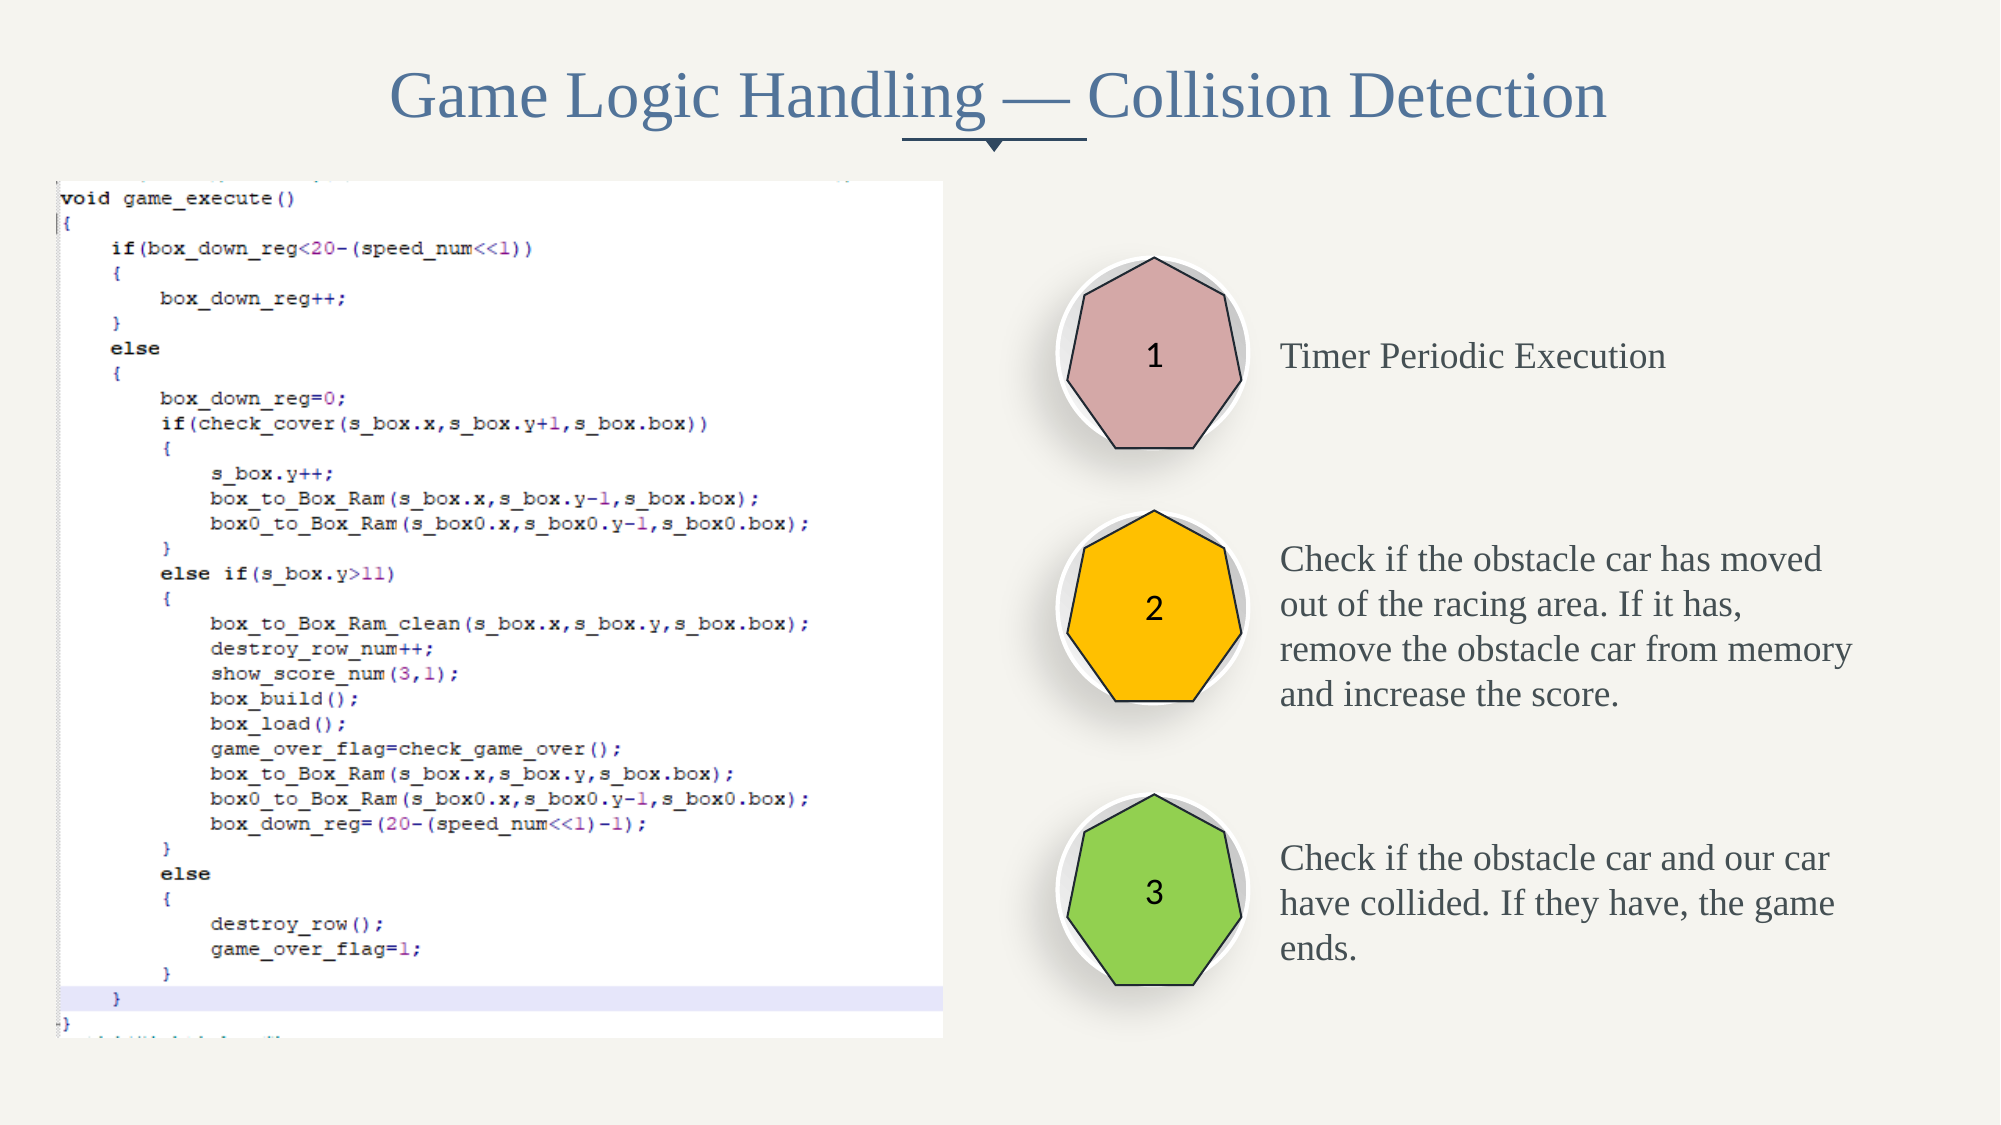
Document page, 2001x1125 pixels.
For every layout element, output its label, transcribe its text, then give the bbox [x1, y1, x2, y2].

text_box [1057, 794, 1249, 986]
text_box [1057, 257, 1249, 449]
picture [56, 181, 943, 1038]
text_box Check if the obstacle car has moved out of the racing area. If it has, remove the obstacle car from memory and increase the score. [1264, 526, 1875, 722]
text_box Timer Periodic Execution [1264, 323, 1875, 384]
text_box Game Logic Handling — Collision Detection [375, 43, 1625, 139]
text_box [1057, 512, 1249, 704]
text_box Check if the obstacle car and our car have collided. If they have, the game ends. [1264, 825, 1875, 976]
